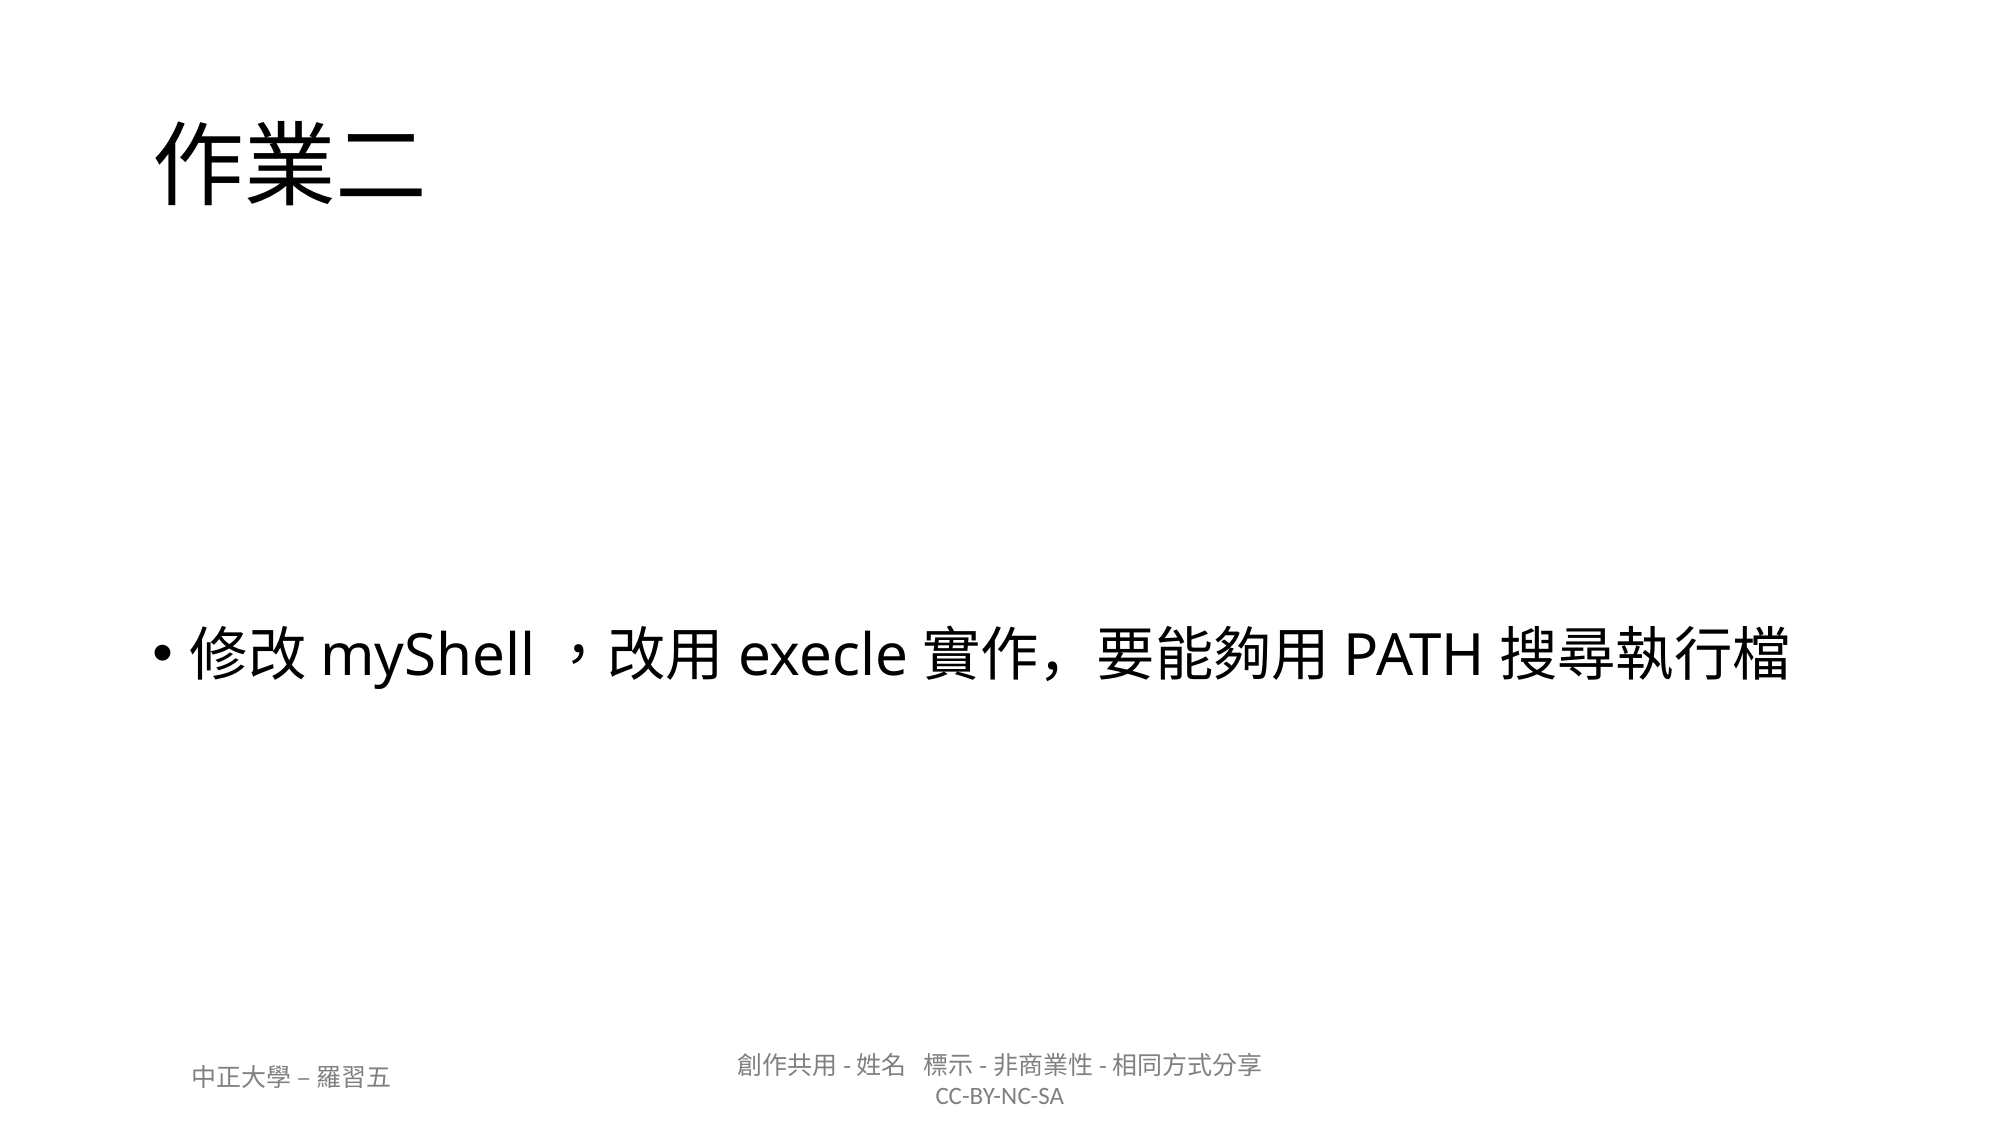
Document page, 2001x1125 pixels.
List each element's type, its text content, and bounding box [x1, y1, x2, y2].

list 修改myShell，改用execle實作，要能夠用PATH搜尋執行檔 [137, 299, 1863, 1014]
title 作業二 [137, 59, 1863, 278]
